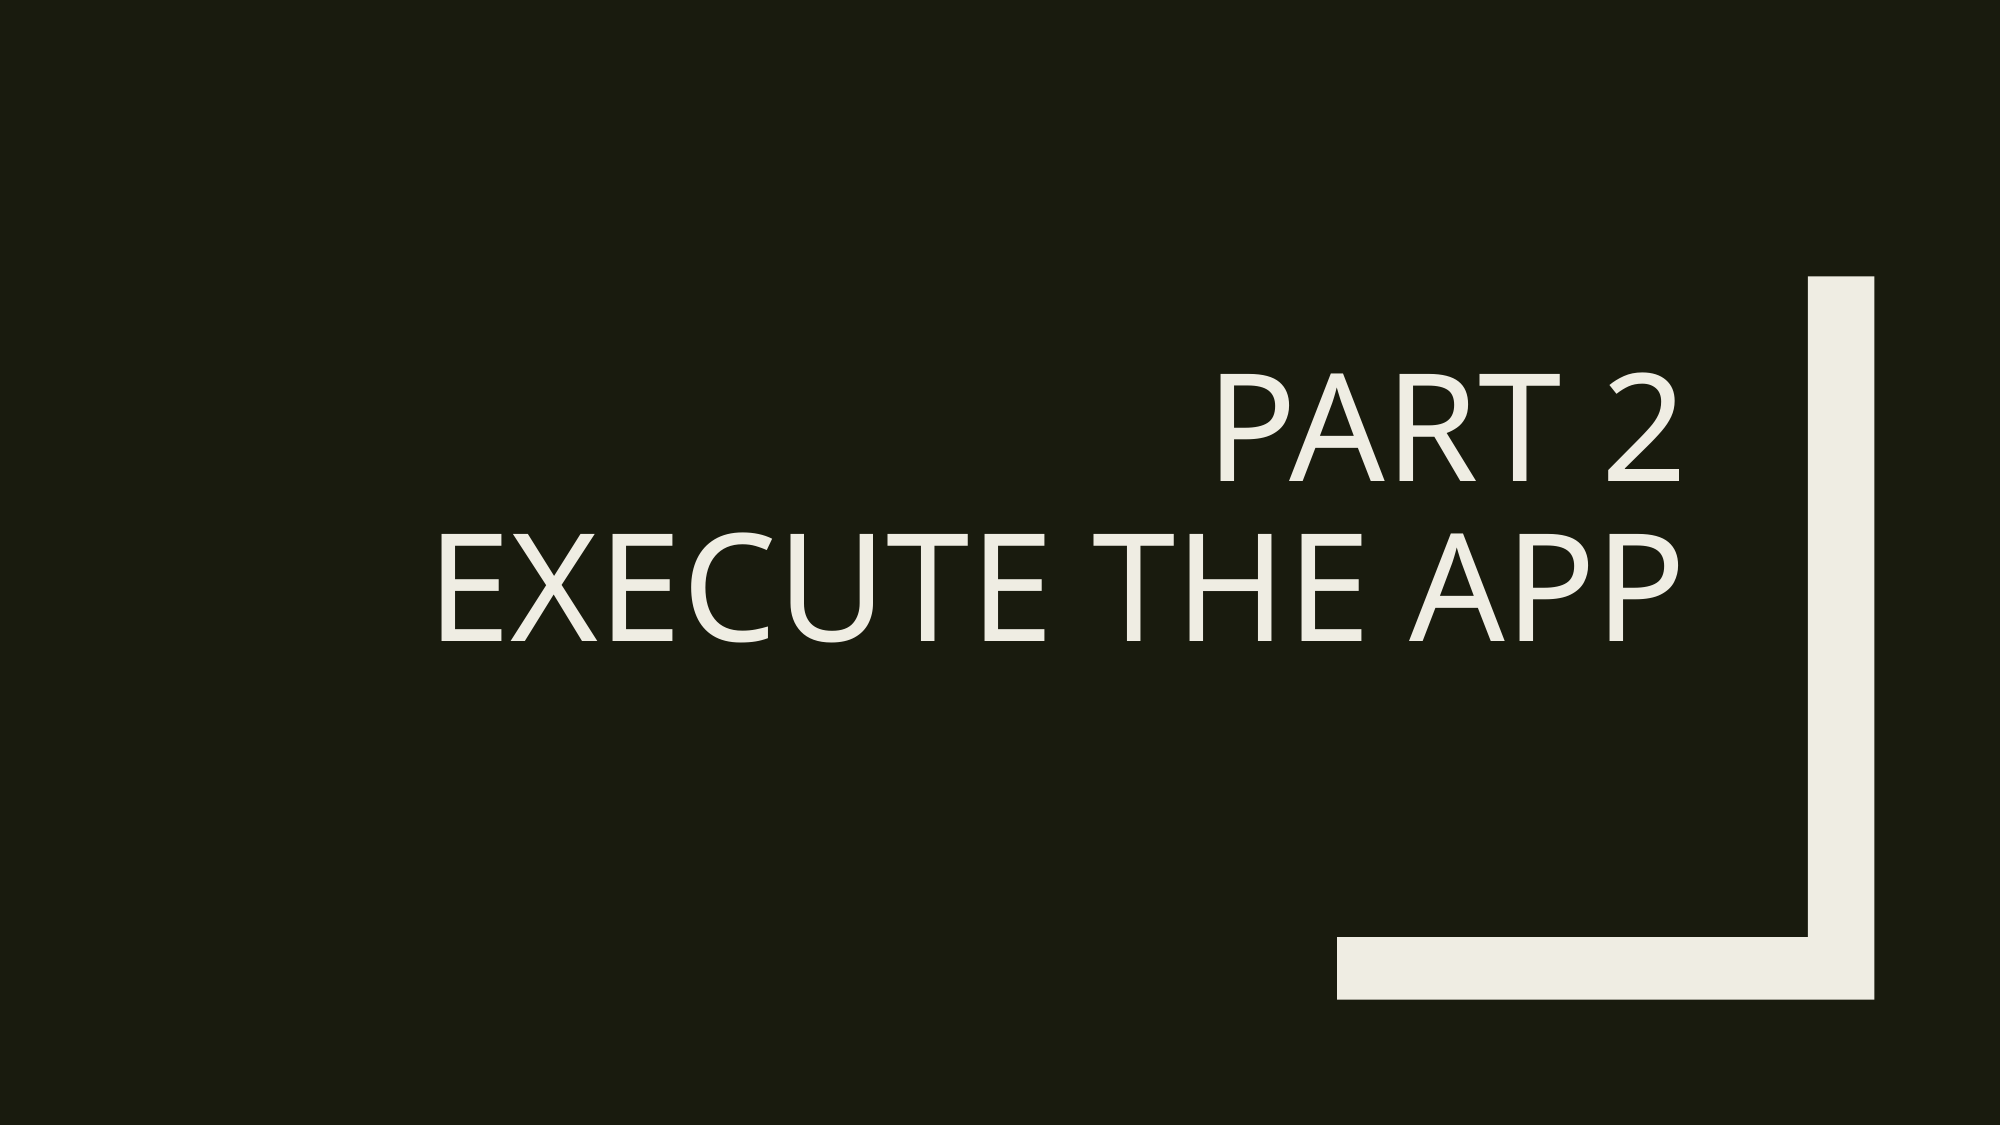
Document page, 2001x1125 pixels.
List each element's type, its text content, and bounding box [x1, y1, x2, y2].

title PART 2 EXECUTE THE APP [125, 213, 1703, 682]
